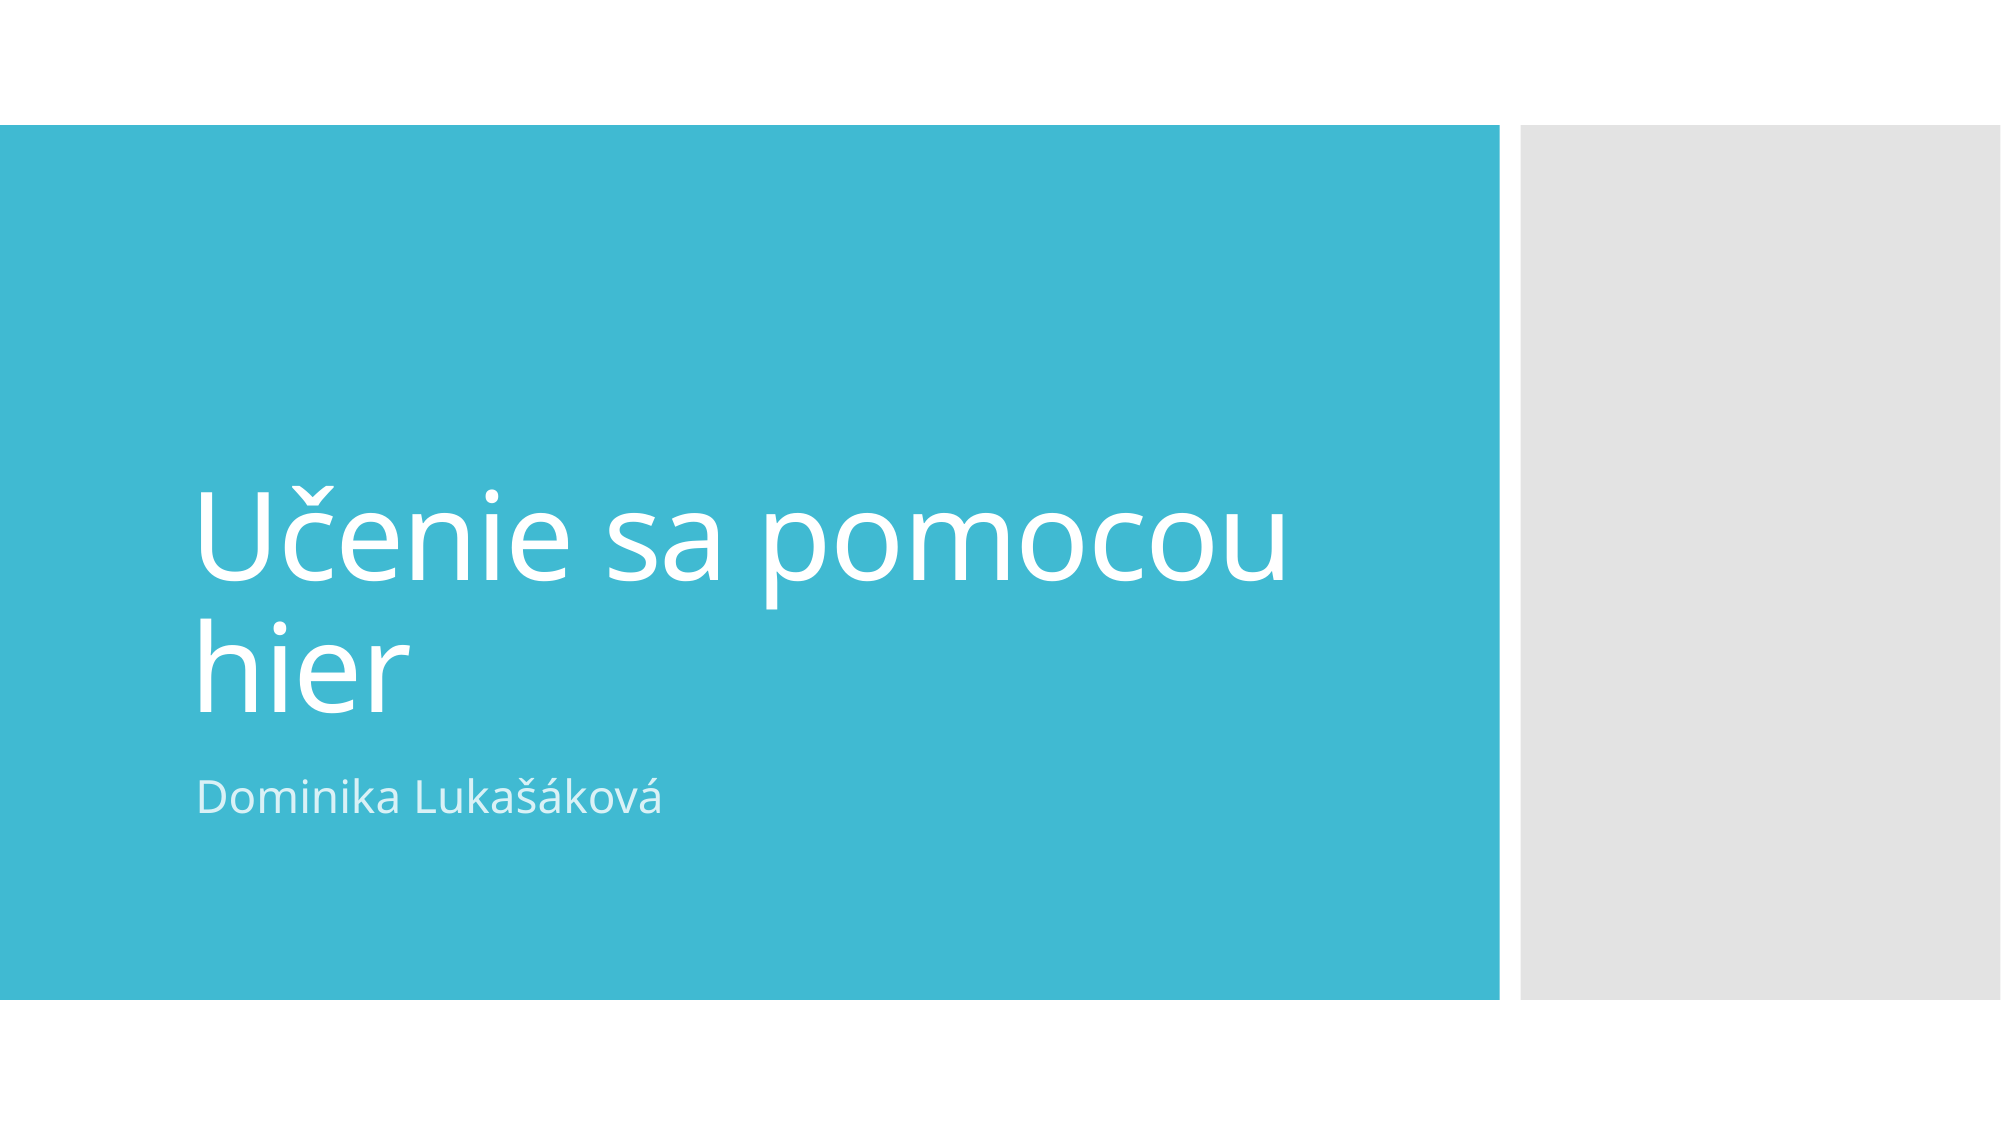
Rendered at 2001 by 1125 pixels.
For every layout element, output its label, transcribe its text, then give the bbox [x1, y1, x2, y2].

title Učenie sa pomocou hier [175, 213, 1376, 747]
subtitle Dominika Lukašáková [180, 766, 1381, 917]
